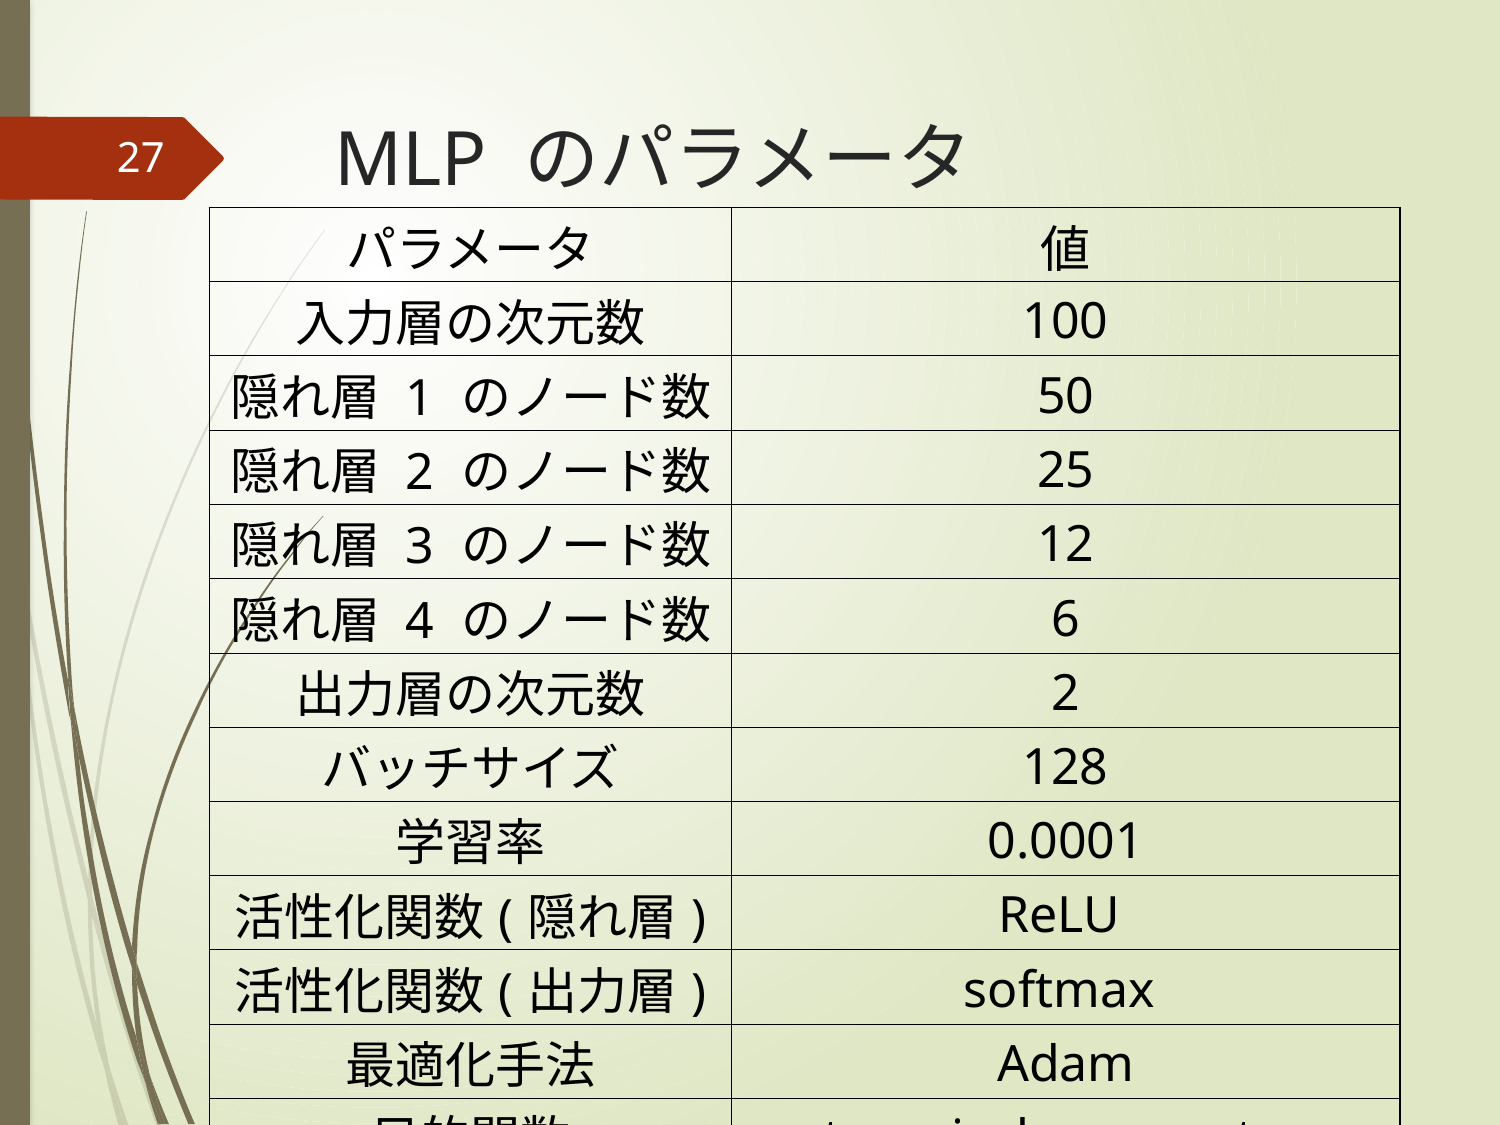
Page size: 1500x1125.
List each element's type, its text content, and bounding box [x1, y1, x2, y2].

table_cell 目的関数 [210, 1099, 731, 1125]
table_cell 100 [732, 282, 1399, 355]
table_header パラメータ [210, 208, 731, 281]
table_cell categorical cross entropy [732, 1099, 1399, 1125]
table_header 値 [732, 208, 1399, 281]
table_cell バッチサイズ [210, 728, 731, 801]
table_cell 128 [732, 728, 1399, 801]
table_cell 50 [732, 356, 1399, 430]
table_cell 6 [732, 579, 1399, 653]
table_cell 隠れ層 4 のノード数 [210, 579, 731, 653]
table_cell 隠れ層 2 のノード数 [210, 431, 731, 504]
table_cell 12 [732, 505, 1399, 578]
table_cell 活性化関数(出力層) [210, 950, 731, 1024]
table_cell 出力層の次元数 [210, 654, 731, 727]
title MLP のパラメータ [319, 102, 1400, 207]
table_cell Adam [732, 1025, 1399, 1098]
table_cell 活性化関数(隠れ層) [210, 876, 731, 949]
slide_number 27 [83, 129, 180, 190]
table_cell 隠れ層 1 のノード数 [210, 356, 731, 430]
table_cell 学習率 [210, 802, 731, 875]
table_cell softmax [732, 950, 1399, 1024]
table_cell 0.0001 [732, 802, 1399, 875]
table_cell ReLU [732, 876, 1399, 949]
table_cell 入力層の次元数 [210, 282, 731, 355]
table_cell 2 [732, 654, 1399, 727]
table_cell 25 [732, 431, 1399, 504]
table_cell 最適化手法 [210, 1025, 731, 1098]
table_cell 隠れ層 3 のノード数 [210, 505, 731, 578]
